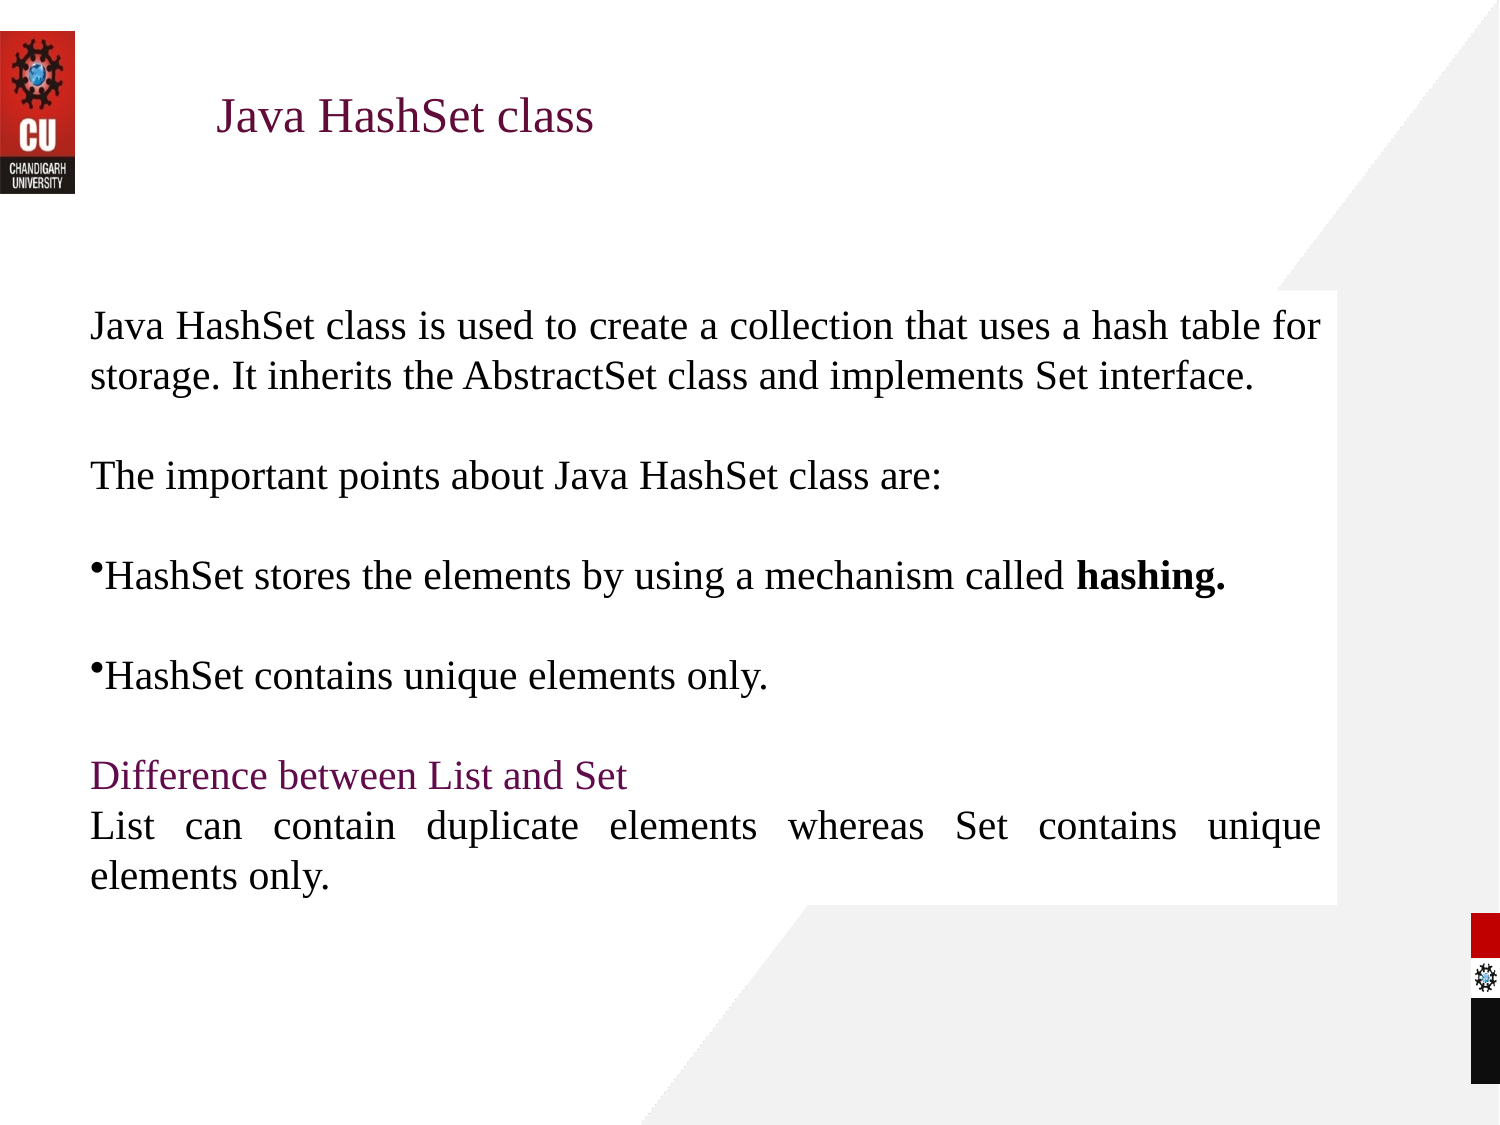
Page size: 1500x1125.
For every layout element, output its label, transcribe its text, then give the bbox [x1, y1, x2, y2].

picture [0, 0, 1500, 1125]
text_box Java HashSet class is used to create a collection that uses a hash table for storage. It inherits the AbstractSet class and implements Set interface. The important points about Java HashSet class are: HashSet stores the elements by using a mechanism called hashing. HashSet contains unique elements only. Difference between List and Set List can contain duplicate elements whereas Set contains unique elements only. [74, 290, 1338, 906]
text_box Java HashSet class [201, 74, 610, 150]
